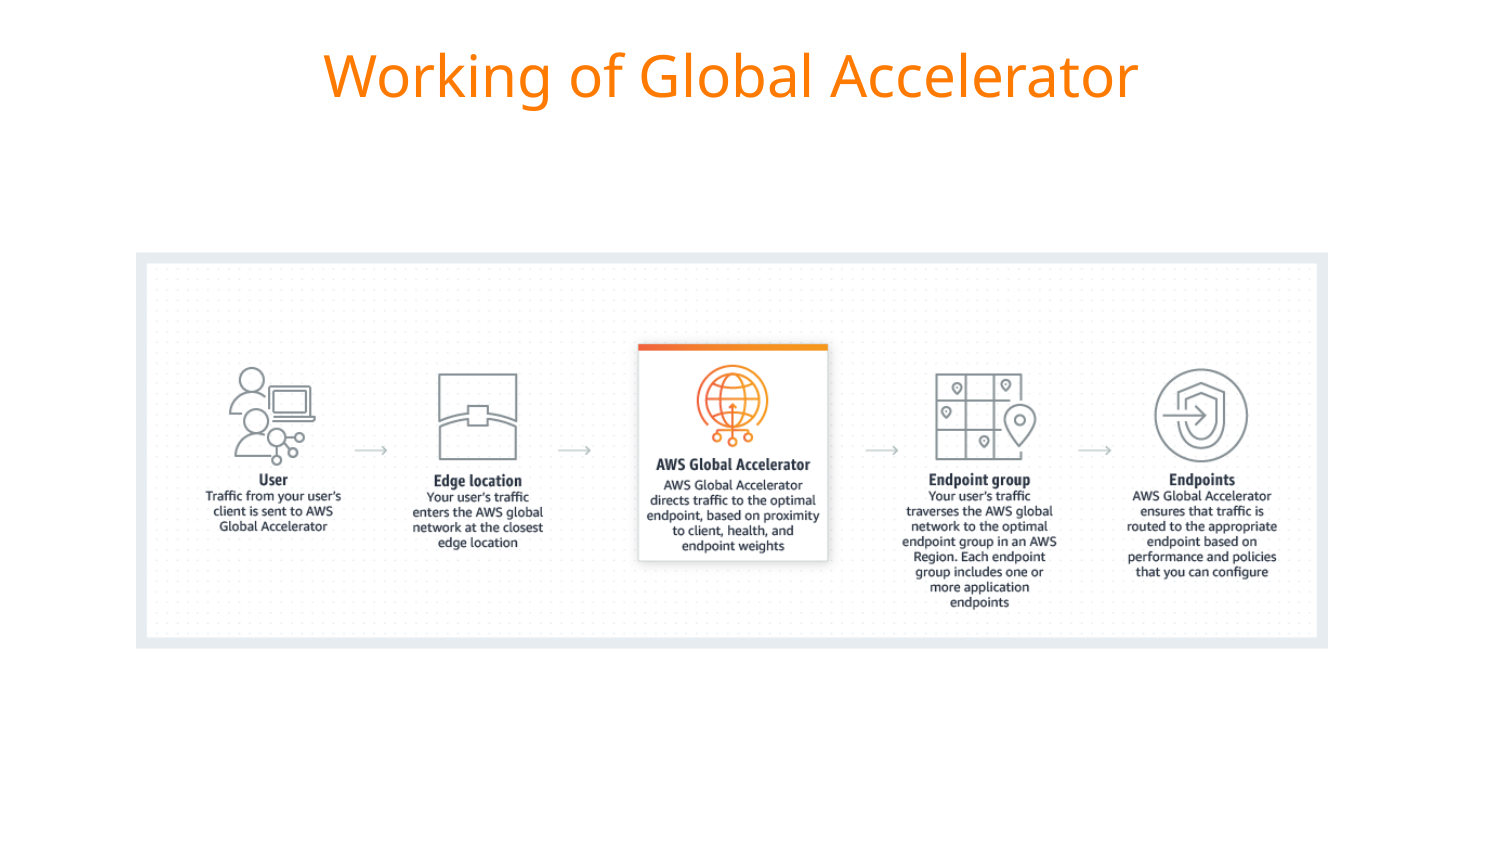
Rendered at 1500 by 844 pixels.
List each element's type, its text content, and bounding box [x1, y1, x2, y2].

picture [135, 252, 1328, 650]
subtitle Working of Global Accelerator [25, 23, 1438, 131]
